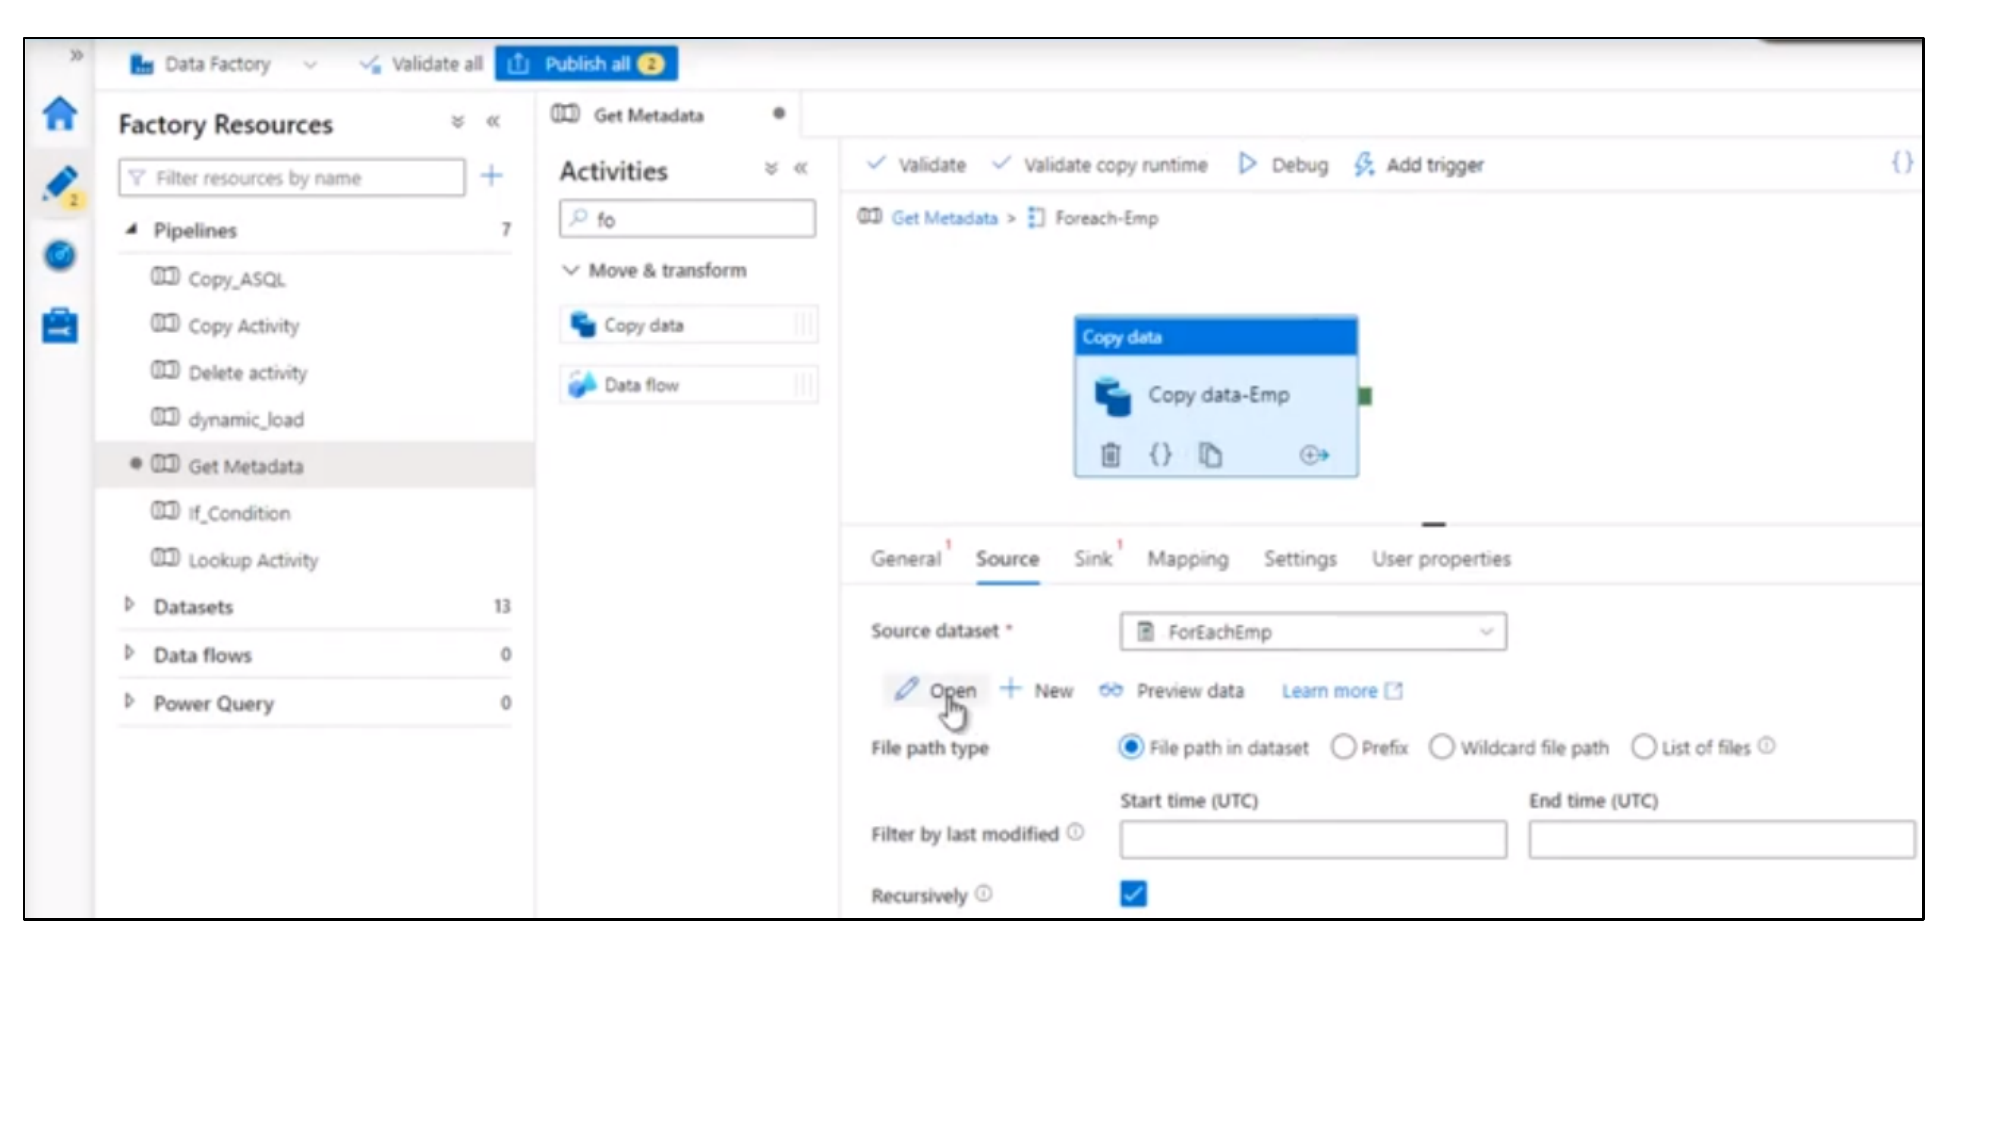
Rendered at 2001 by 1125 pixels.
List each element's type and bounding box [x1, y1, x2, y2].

picture [25, 39, 1923, 919]
